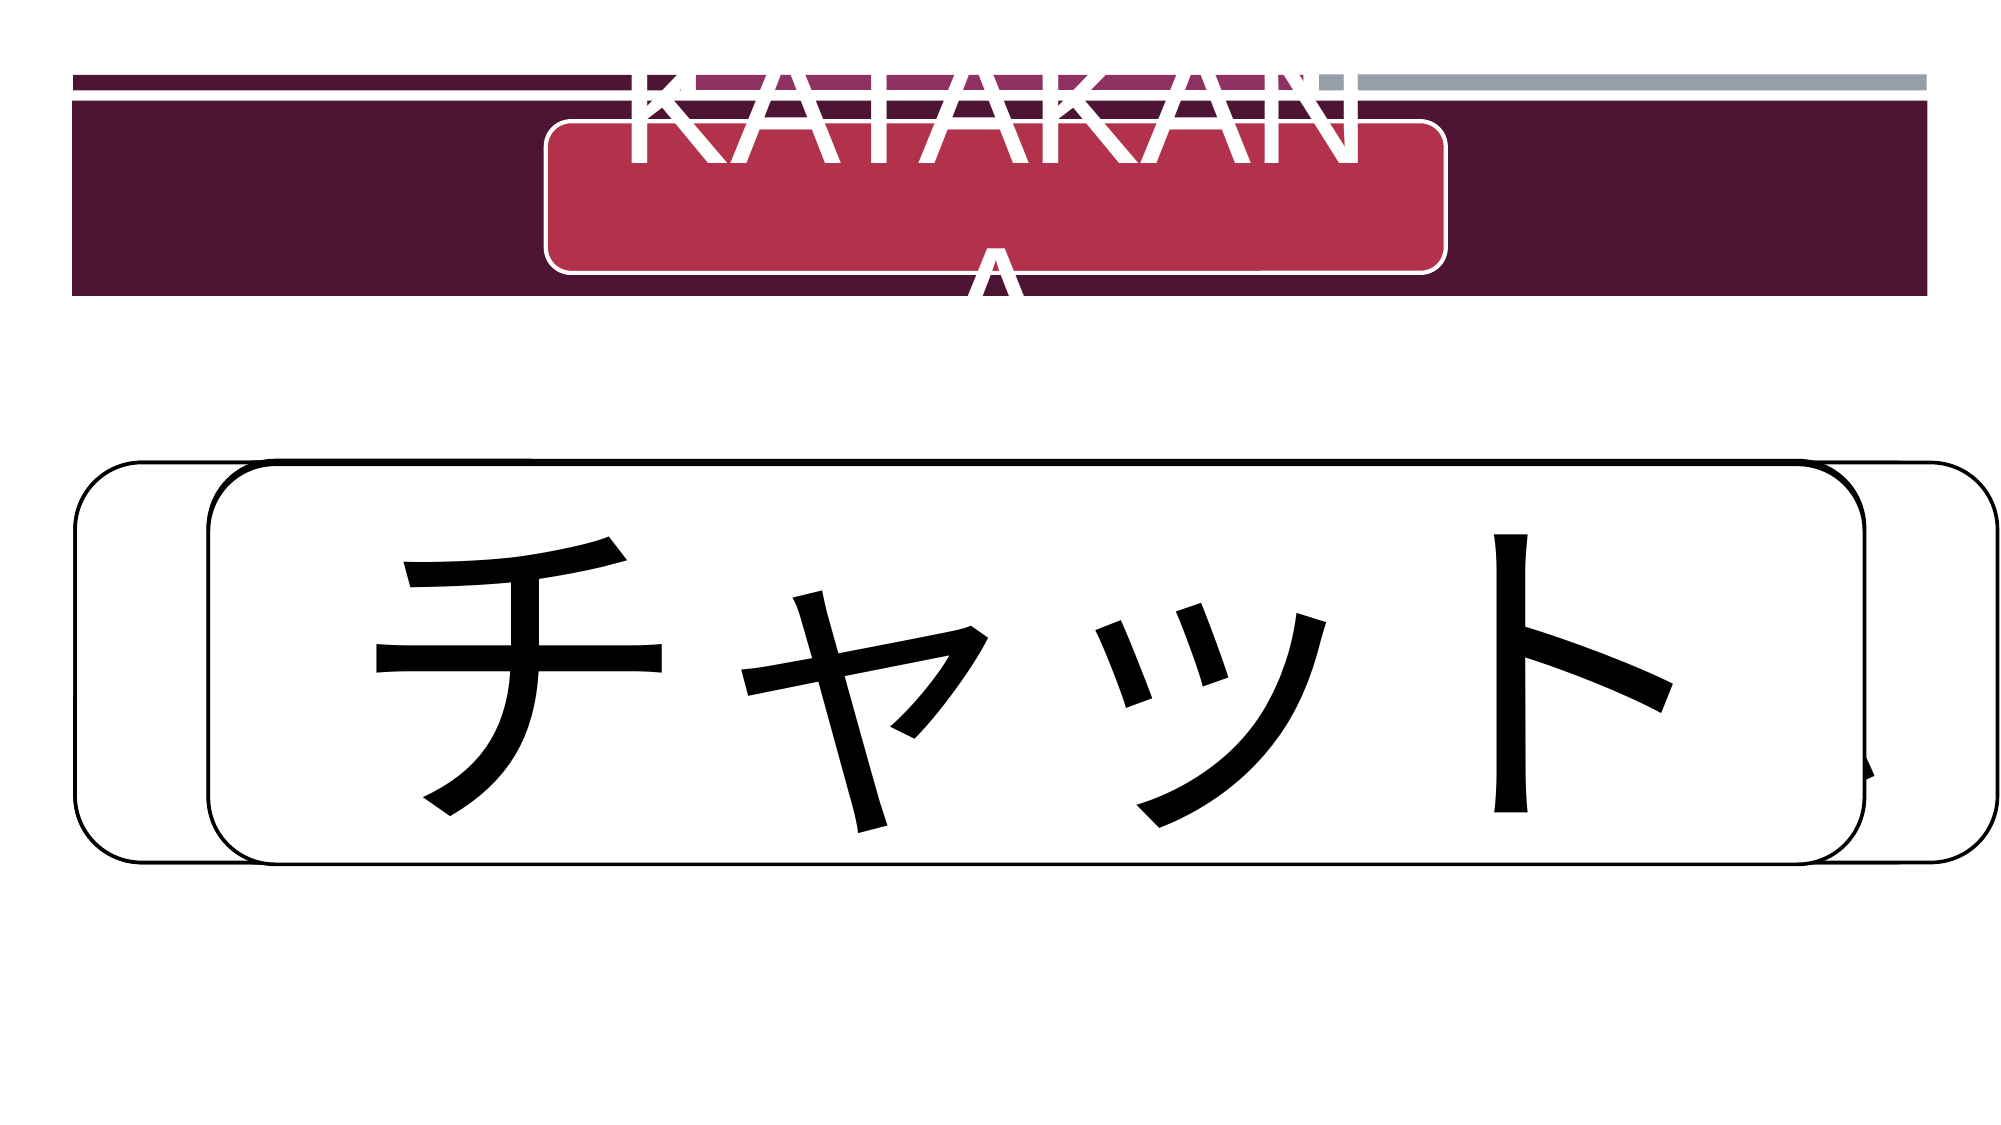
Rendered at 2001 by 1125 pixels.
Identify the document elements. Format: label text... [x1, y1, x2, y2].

text_box カリキュラム [1816, 462, 1998, 863]
text_box チャット [208, 464, 1865, 865]
text_box カリキュラム [75, 462, 257, 863]
text_box KATAKANA [545, 121, 1446, 273]
